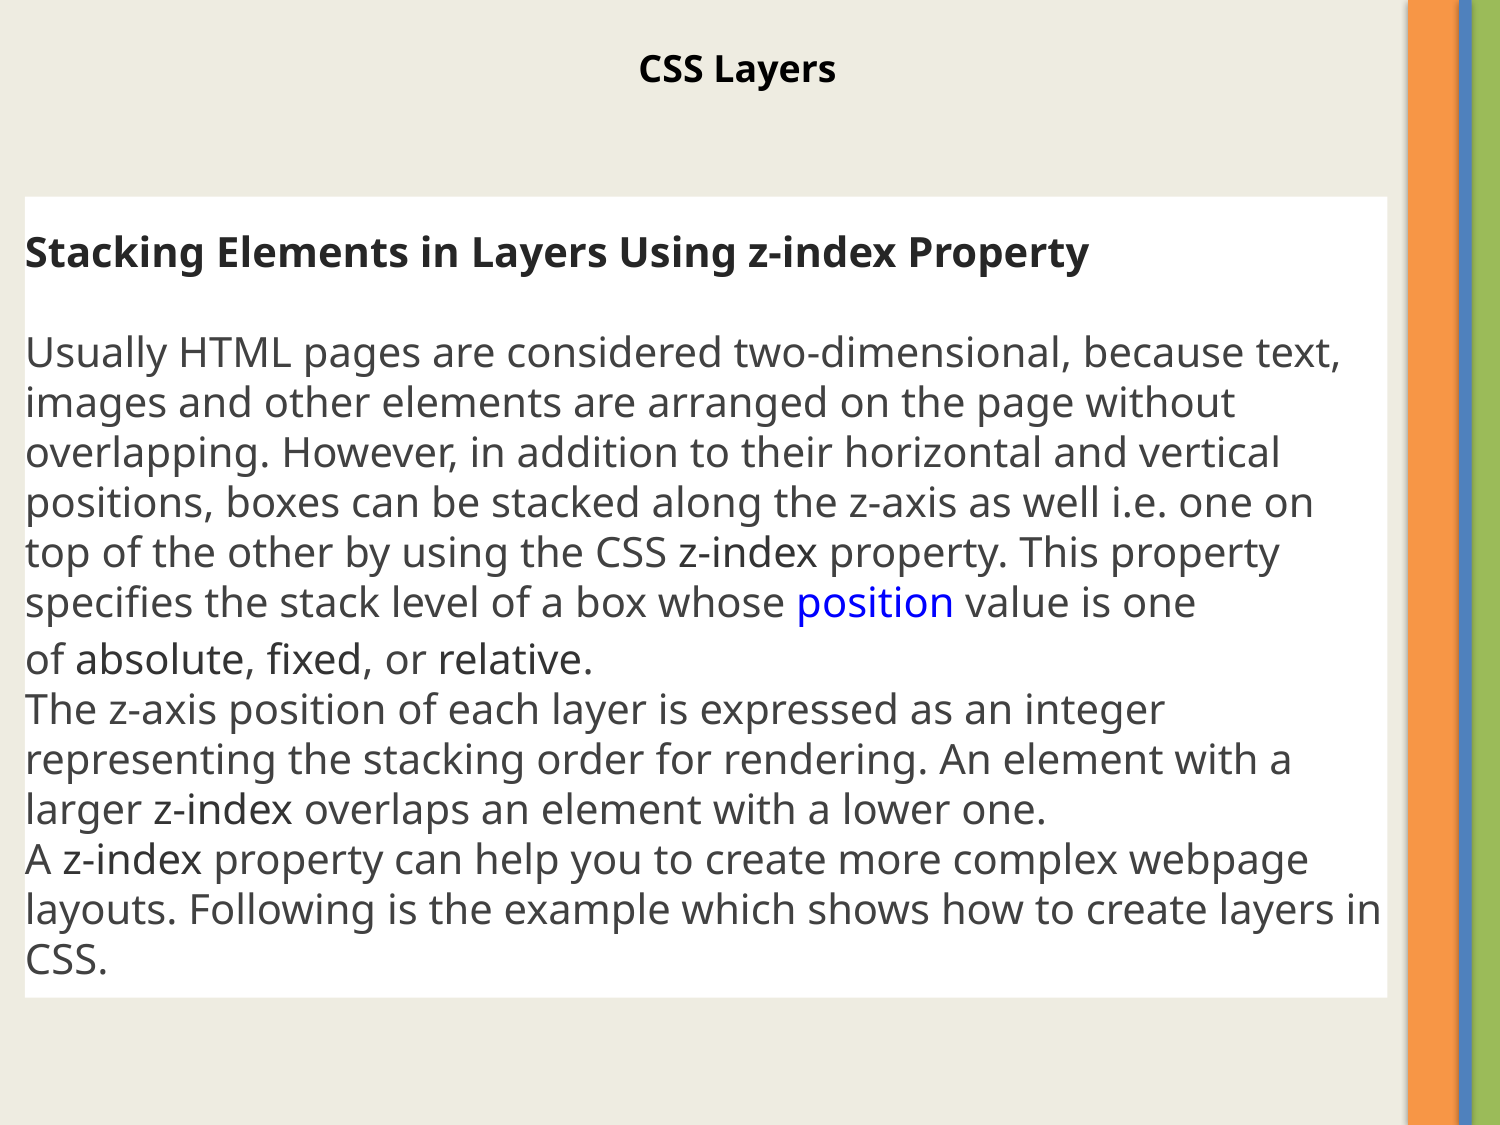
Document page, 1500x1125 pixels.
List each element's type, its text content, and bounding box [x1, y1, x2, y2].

text_box CSS Layers [125, 37, 1350, 98]
text_box Stacking Elements in Layers Using z-index Property Usually HTML pages are considered two-dimensional, because text, images and other elements are arranged on the page without overlapping. However, in addition to their horizontal and vertical positions, boxes can be stacked along the z-axis as well i.e. one on top of the other by using the CSS z-index property. This property specifies the stack level of a box whose position value is one of absolute, fixed, or relative. The z-axis position of each layer is expressed as an integer representing the stacking order for rendering. An element with a larger z-index overlaps an element with a lower one. A z-index property can help you to create more complex webpage layouts. Following is the example which shows how to create layers in CSS. [23, 194, 1389, 1000]
